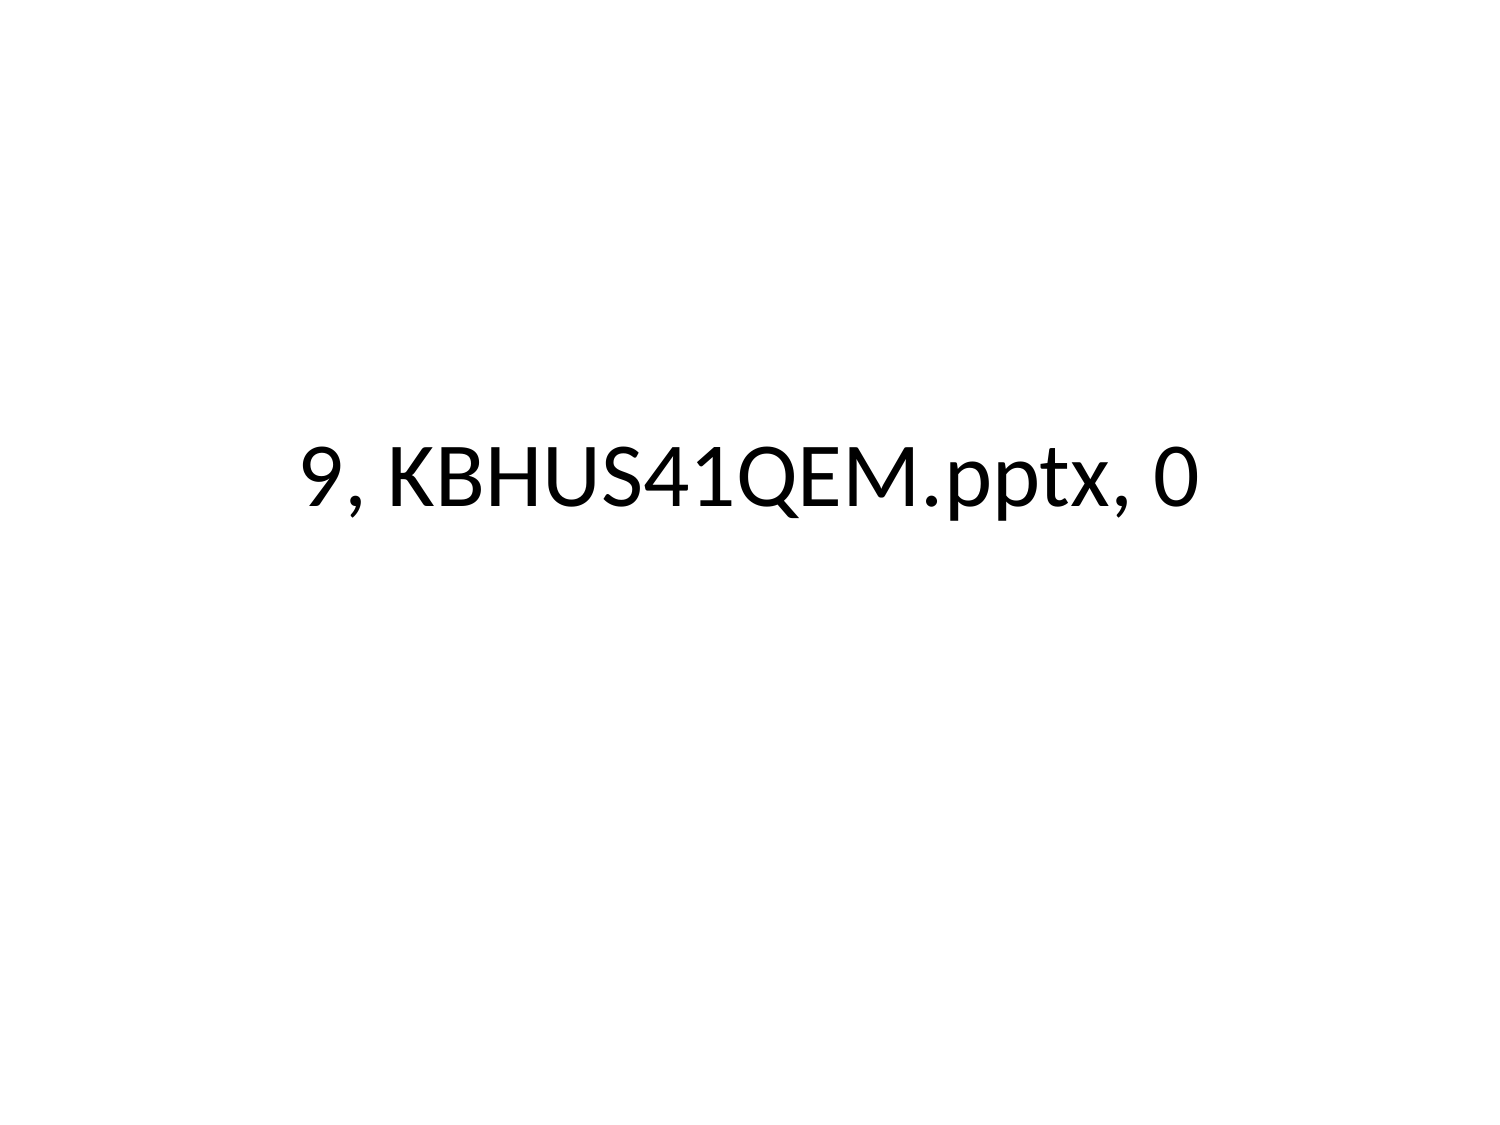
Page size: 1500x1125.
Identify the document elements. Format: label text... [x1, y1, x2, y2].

title 9, KBHUS41QEM.pptx, 0 [112, 349, 1388, 591]
